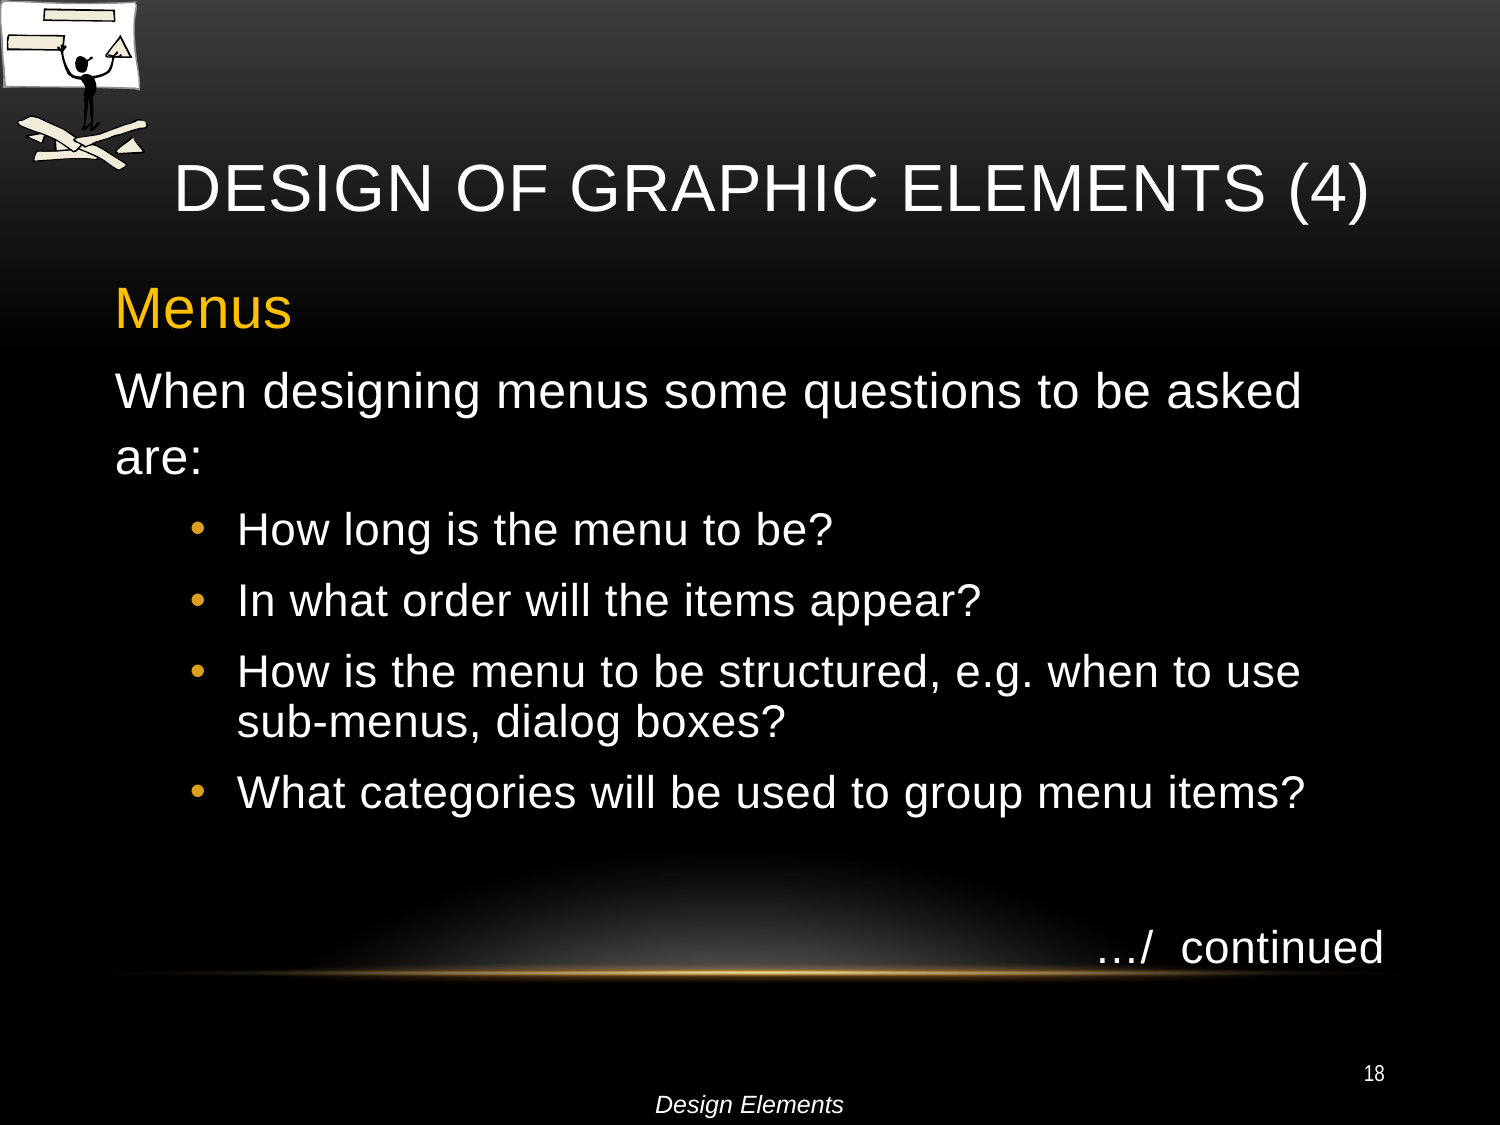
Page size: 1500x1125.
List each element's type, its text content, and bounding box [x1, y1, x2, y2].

picture [0, 0, 1500, 1081]
text_box Design Elements [0, 1081, 1500, 1125]
list Menus When designing menus some questions to be asked are: How long is the menu to be? In what order will the items appear? How is the menu to be structured, e.g. when to use sub-menus, dialog boxes? What categories will be used to group menu items? …/ continued [99, 262, 1400, 938]
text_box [0, 0, 148, 172]
slide_number 18 [1237, 1042, 1400, 1081]
title Design of Graphic Elements (4) [99, 45, 1447, 233]
